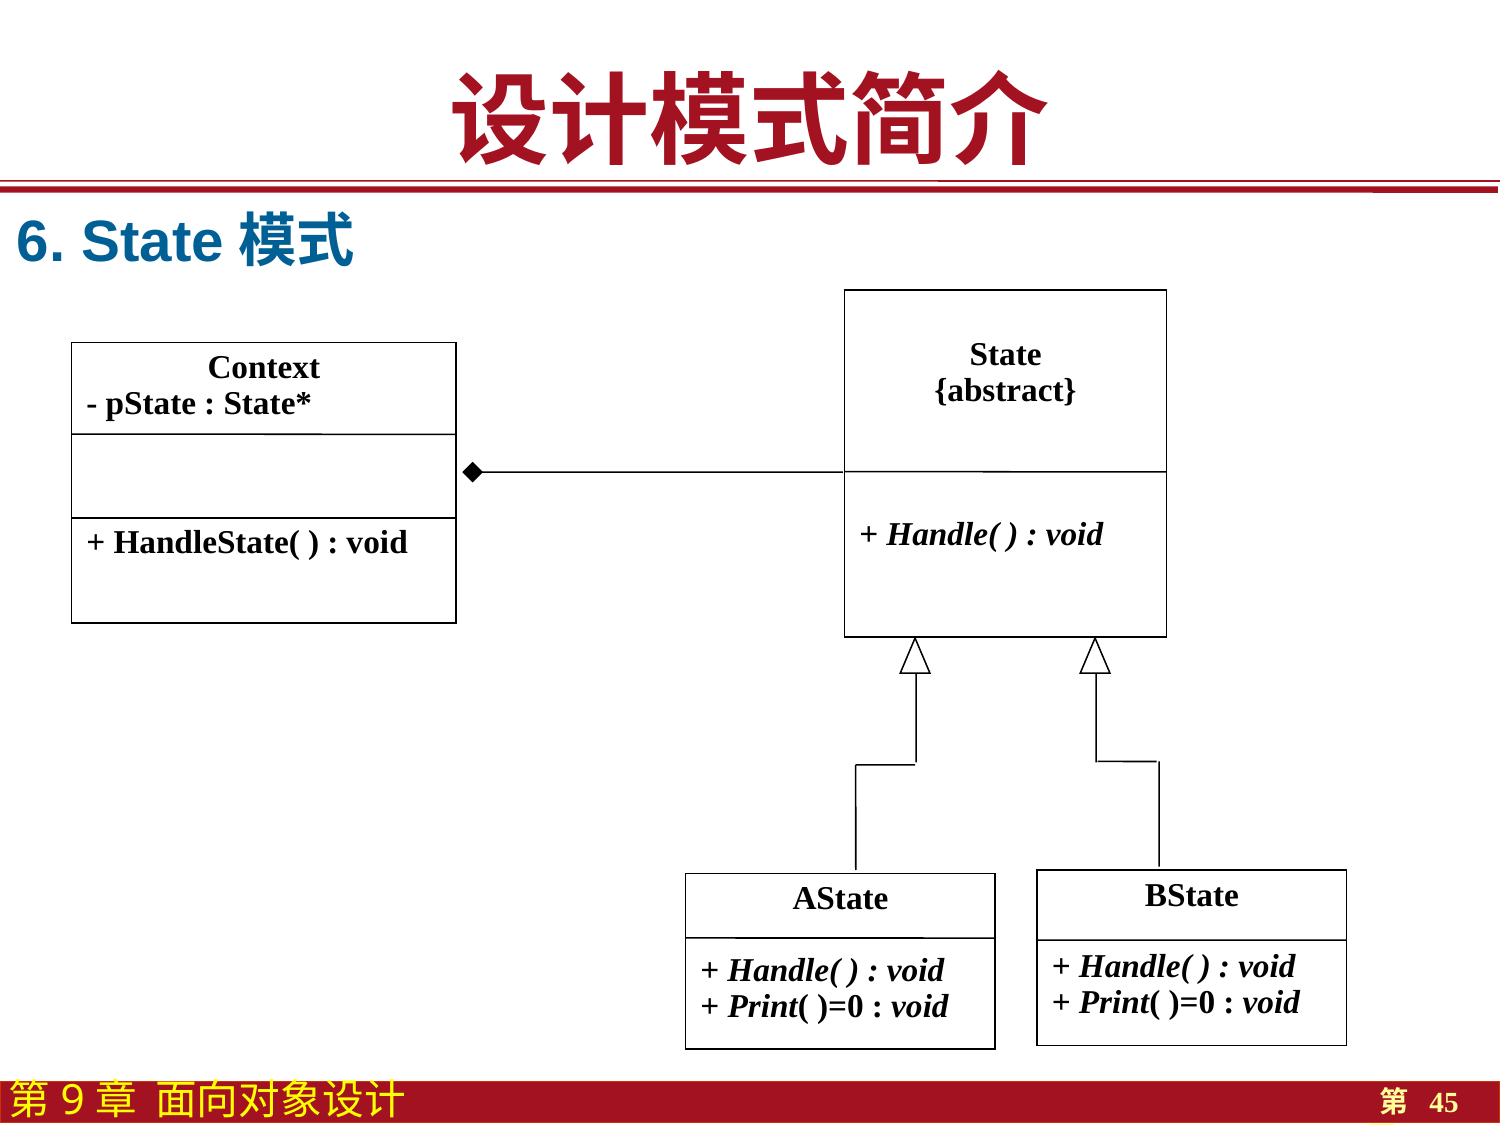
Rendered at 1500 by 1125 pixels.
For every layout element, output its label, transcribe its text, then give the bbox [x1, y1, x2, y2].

text_box [1080, 646, 1110, 674]
text_box [900, 646, 930, 674]
text_box + HandleState( ) : void [71, 517, 457, 624]
text_box Context - pState : State* [71, 435, 457, 517]
text_box 6. State模式 [2, 203, 605, 282]
text_box [462, 461, 839, 483]
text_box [1036, 869, 1347, 1046]
text_box Context - pState : State* [71, 342, 457, 434]
text_box 设计模式简介 [254, 49, 1245, 185]
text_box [685, 873, 996, 1050]
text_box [844, 289, 1167, 638]
